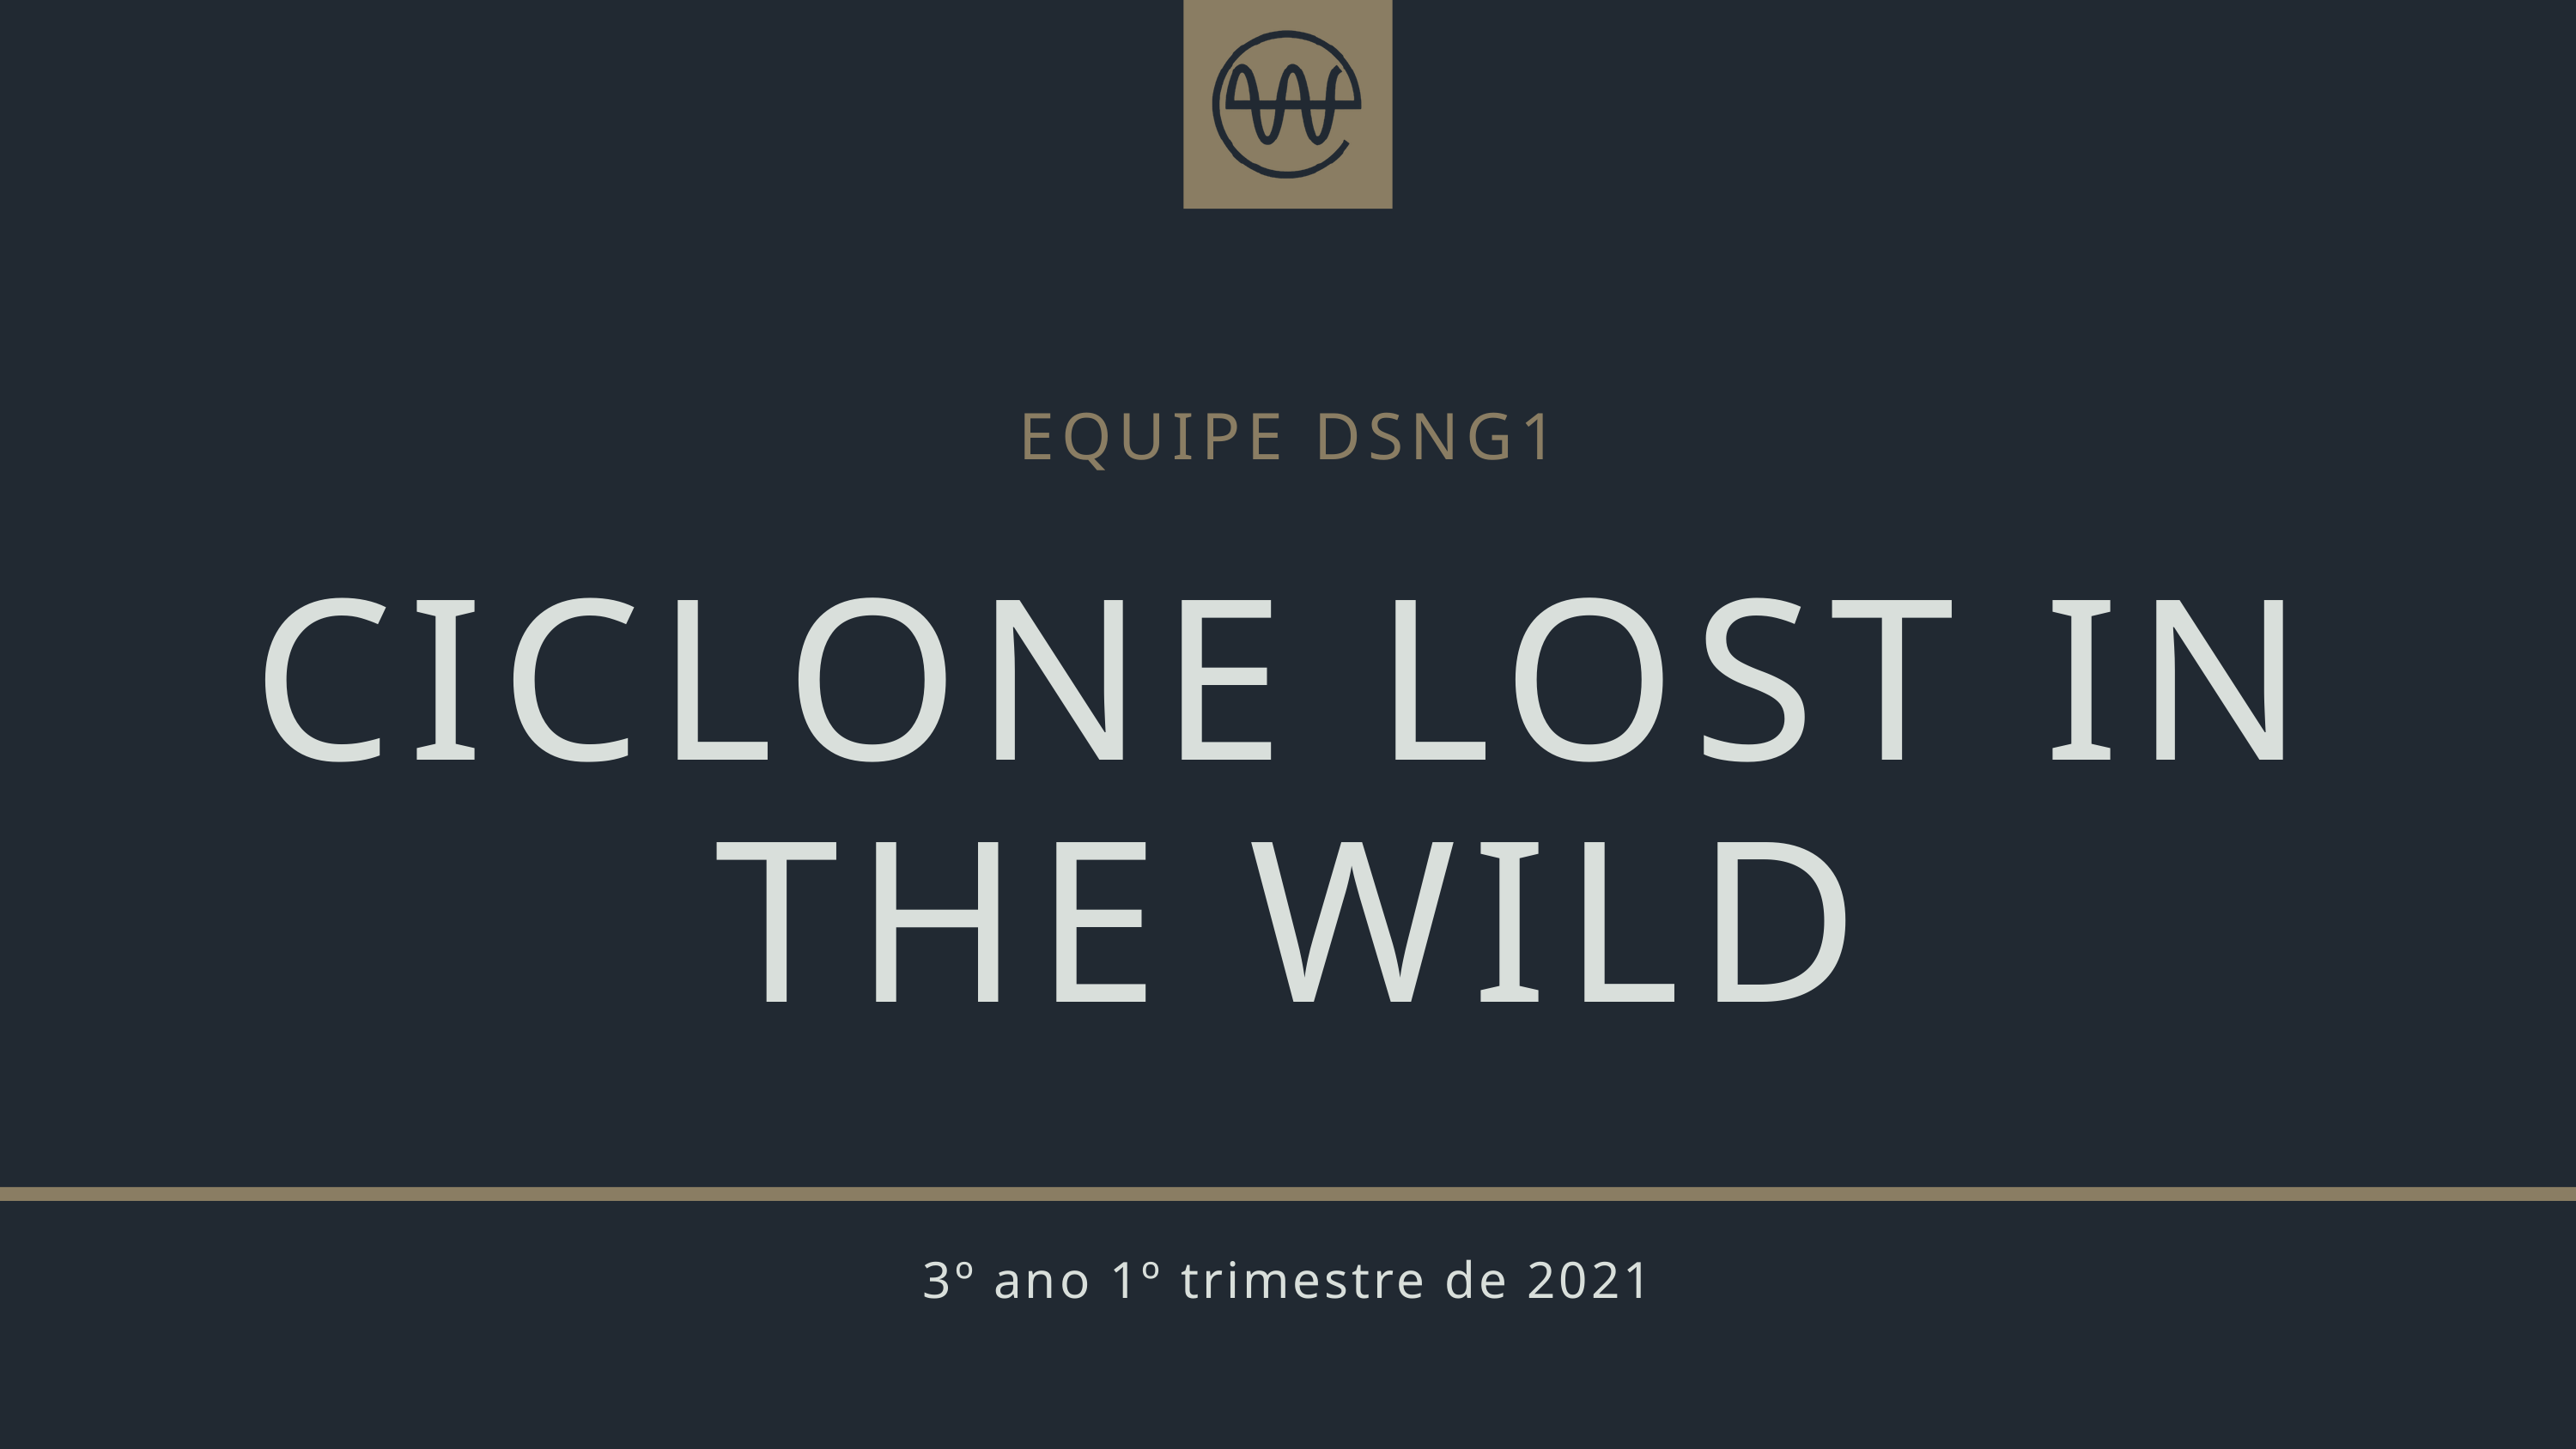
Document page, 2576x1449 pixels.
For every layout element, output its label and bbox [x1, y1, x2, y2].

picture [1205, 21, 1371, 187]
text_box [0, 1186, 2576, 1304]
text_box [1183, 0, 1393, 209]
text_box [214, 390, 2362, 1058]
